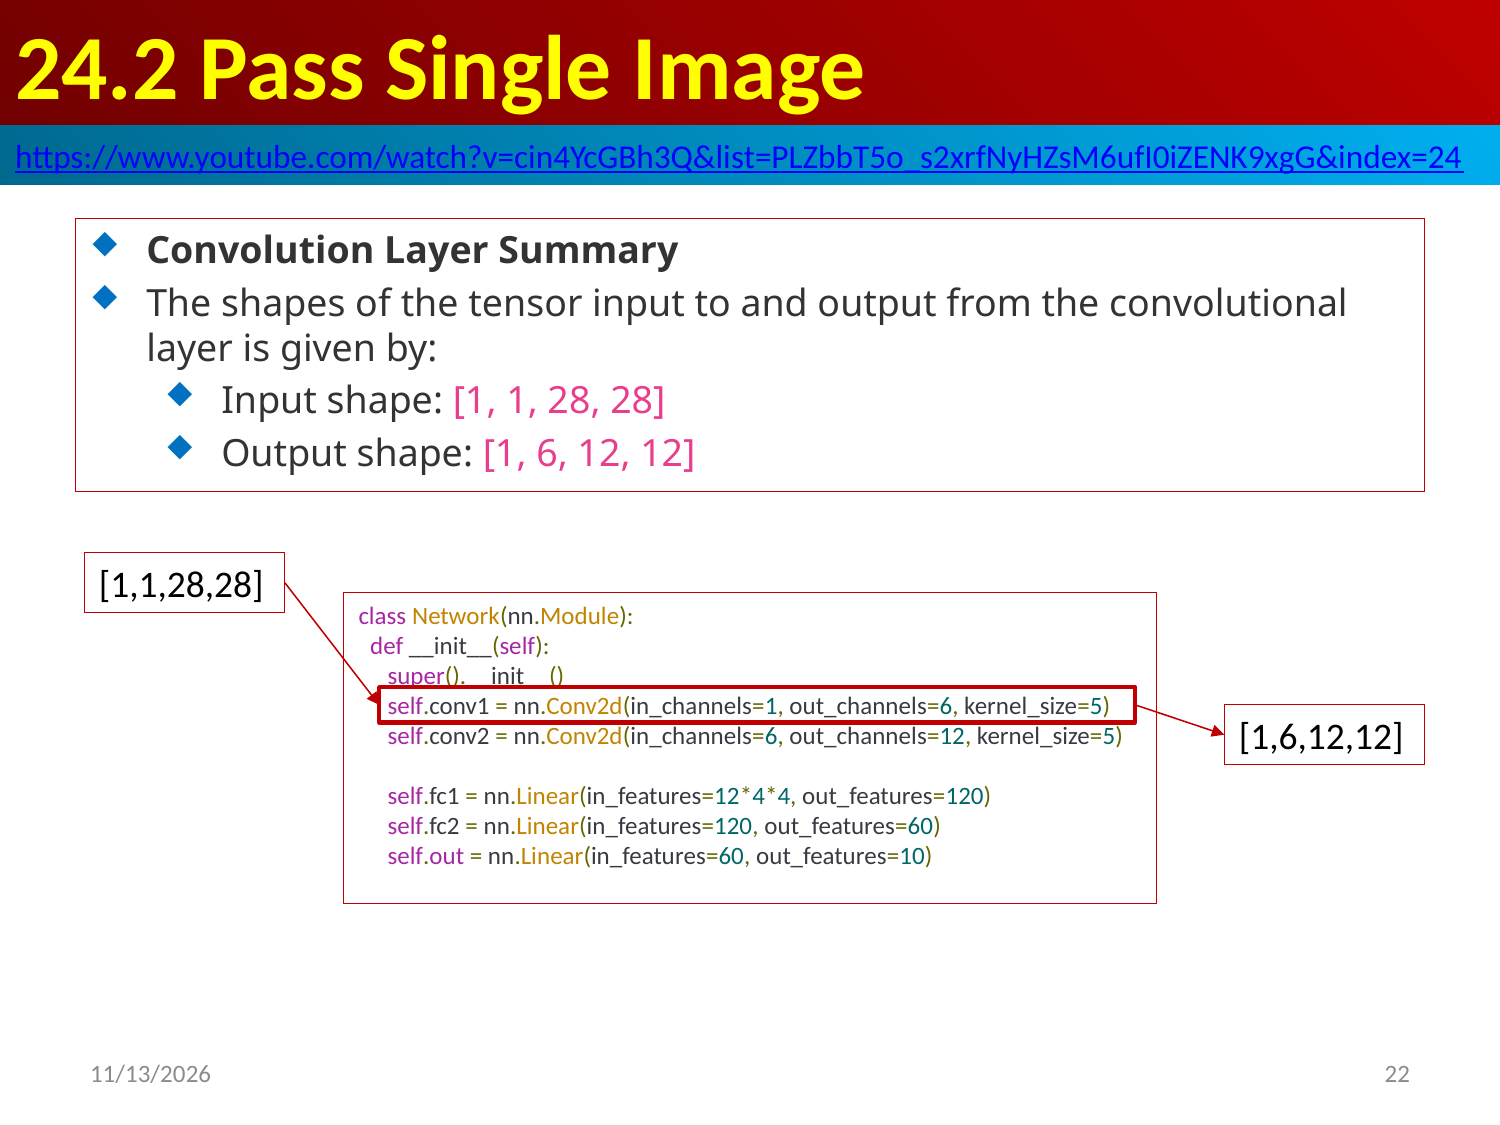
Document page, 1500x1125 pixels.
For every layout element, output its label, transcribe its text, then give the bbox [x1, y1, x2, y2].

text_box class Network(nn.Module): def __init__(self): super().__init__() self.conv1 = nn.Conv2d(in_channels=1, out_channels=6, kernel_size=5) self.conv2 = nn.Conv2d(in_channels=6, out_channels=12, kernel_size=5) self.fc1 = nn.Linear(in_features=12*4*4, out_features=120) self.fc2 = nn.Linear(in_features=120, out_features=60) self.out = nn.Linear(in_features=60, out_features=10) [385, 592, 1157, 703]
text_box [1134, 704, 1225, 736]
text_box [377, 685, 1137, 725]
text_box https://www.youtube.com/watch?v=cin4YcGBh3Q&list=PLZbbT5o_s2xrfNyHZsM6ufI0iZENK9xgG&index=24 [0, 125, 1500, 185]
title 24.2 Pass Single Image [0, 0, 1500, 125]
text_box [284, 582, 380, 705]
subtitle Convolution Layer Summary The shapes of the tensor input to and output from the convolutional layer is given by: Input shape: [1, 1, 28, 28] Output shape: [1, 6, 12, 12] [75, 218, 1425, 492]
slide_number 22 [1074, 1042, 1425, 1103]
text_box class Network(nn.Module): def __init__(self): super().__init__() self.conv1 = nn.Conv2d(in_channels=1, out_channels=6, kernel_size=5) self.conv2 = nn.Conv2d(in_channels=6, out_channels=12, kernel_size=5) self.fc1 = nn.Linear(in_features=12*4*4, out_features=120) self.fc2 = nn.Linear(in_features=120, out_features=60) self.out = nn.Linear(in_features=60, out_features=10) [343, 713, 1157, 904]
text_box [1,6,12,12] [1224, 704, 1425, 765]
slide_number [75, 1042, 425, 1103]
text_box [1,1,28,28] [84, 552, 285, 613]
